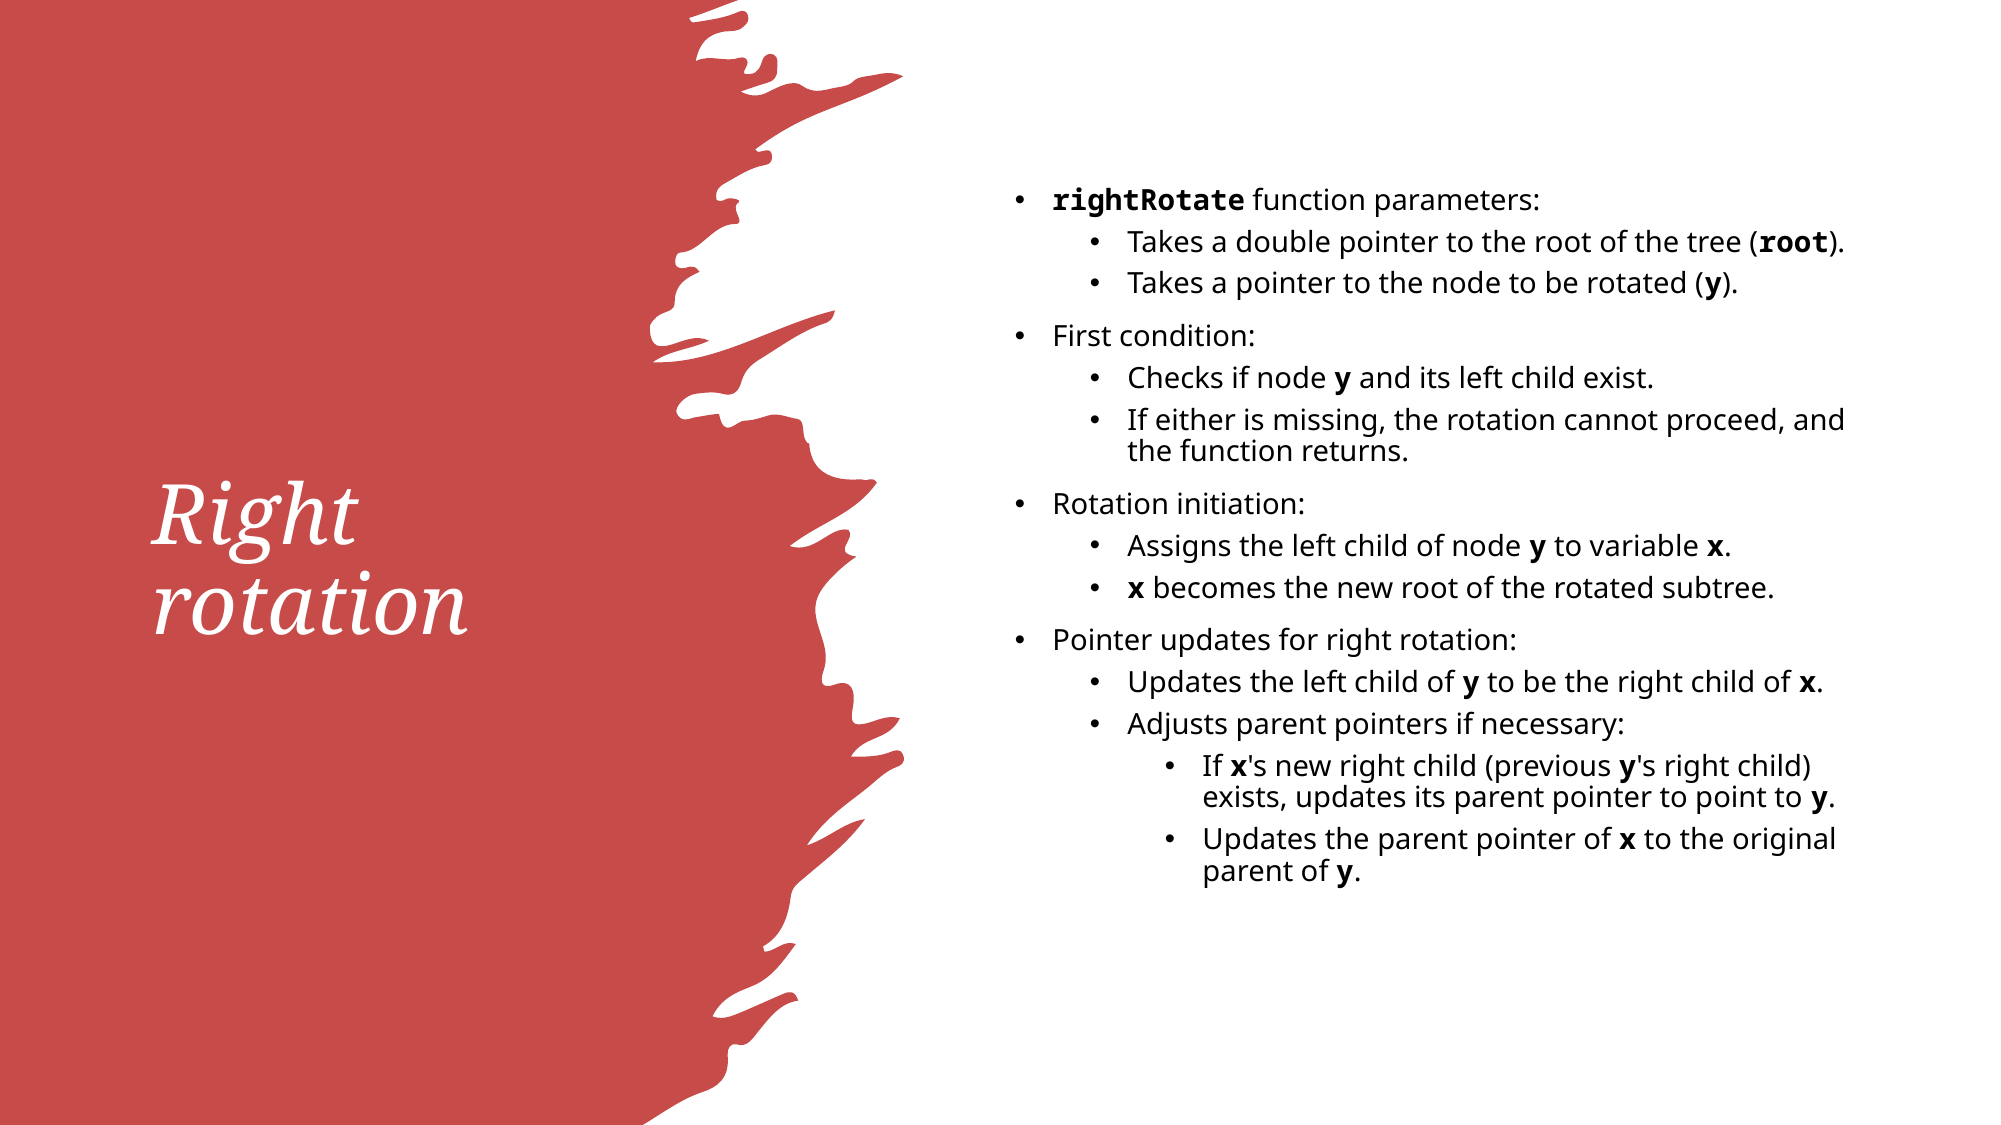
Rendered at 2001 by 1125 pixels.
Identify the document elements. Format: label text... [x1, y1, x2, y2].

title Right rotation [137, 116, 706, 1008]
text_box [645, 0, 2000, 1125]
list rightRotate function parameters: Takes a double pointer to the root of the tree (root). Takes a pointer to the node to be rotated (y). First condition: Checks if node y and its left child exist. If either is missing, the rotation cannot proceed, and the function returns. Rotation initiation: Assigns the left child of node y to variable x. x becomes the new root of the rotated subtree. Pointer updates for right rotation: Updates the left child of y to be the right child of x. Adjusts parent pointers if necessary: If x's new right child (previous y's right child) exists, updates its parent pointer to point to y. Updates the parent pointer of x to the original parent of y. [999, 116, 1863, 1008]
text_box [0, 0, 904, 1125]
